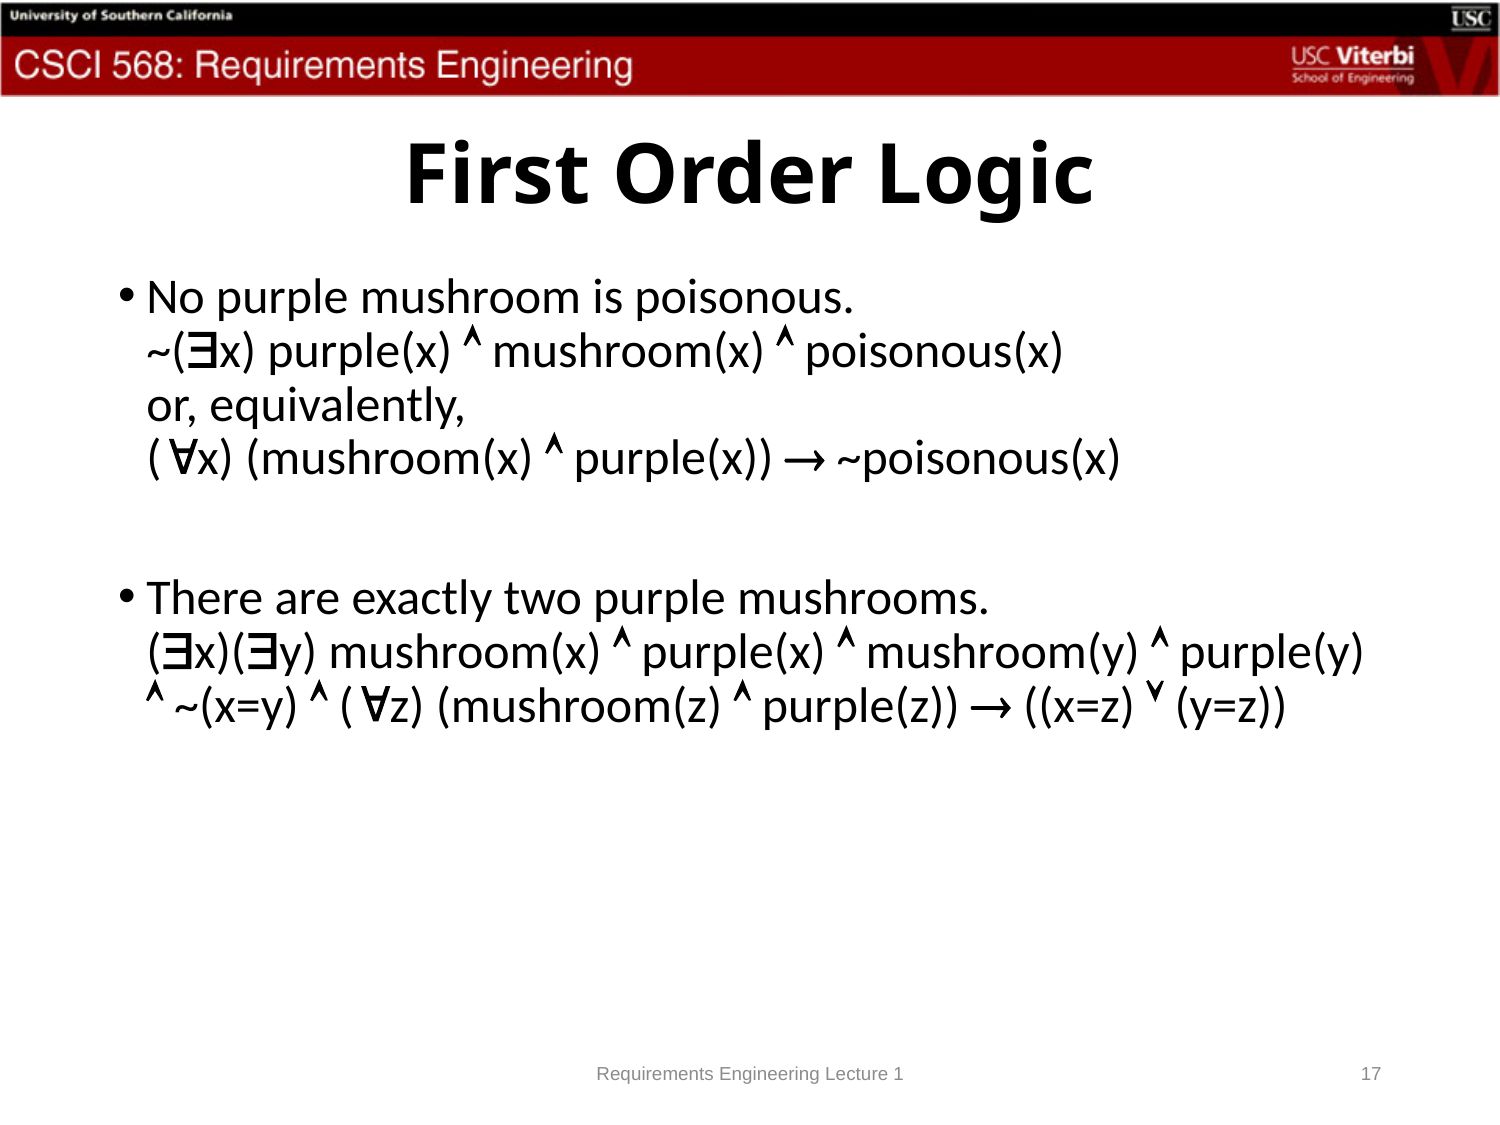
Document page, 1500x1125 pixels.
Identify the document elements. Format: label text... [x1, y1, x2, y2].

slide_number 17 [1059, 1042, 1397, 1103]
footer Requirements Engineering Lecture 1 [496, 1042, 1004, 1103]
title First Order Logic [103, 115, 1397, 238]
picture [0, 2, 1500, 97]
list No purple mushroom is poisonous. ~($x) purple(x) Ù mushroom(x) Ù poisonous(x) or, equivalently, ("x) (mushroom(x) Ù purple(x)) ® ~poisonous(x) There are exactly two purple mushrooms. ($x)($y) mushroom(x) Ù purple(x) Ù mushroom(y) Ù purple(y) Ù ~(x=y) Ù ("z) (mushroom(z) Ù purple(z)) ® ((x=z) Ú (y=z)) [103, 262, 1397, 1014]
